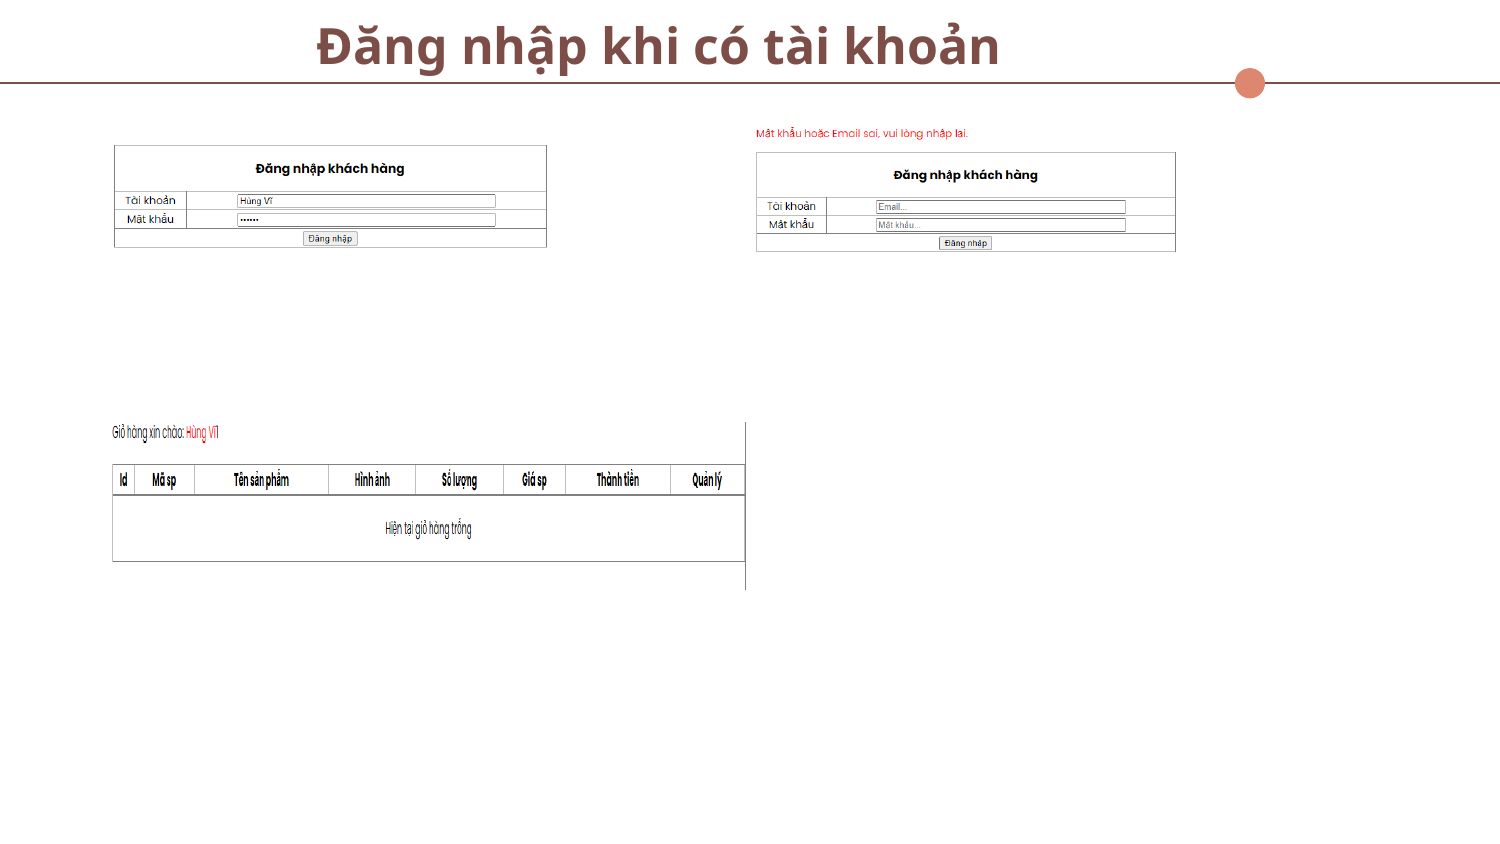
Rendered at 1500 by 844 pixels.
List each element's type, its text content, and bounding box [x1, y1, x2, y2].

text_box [0, 67, 1500, 99]
text_box Đăng nhập khi có tài khoản [0, 11, 1318, 66]
picture [112, 143, 563, 260]
picture [112, 421, 751, 590]
picture [749, 123, 1200, 268]
